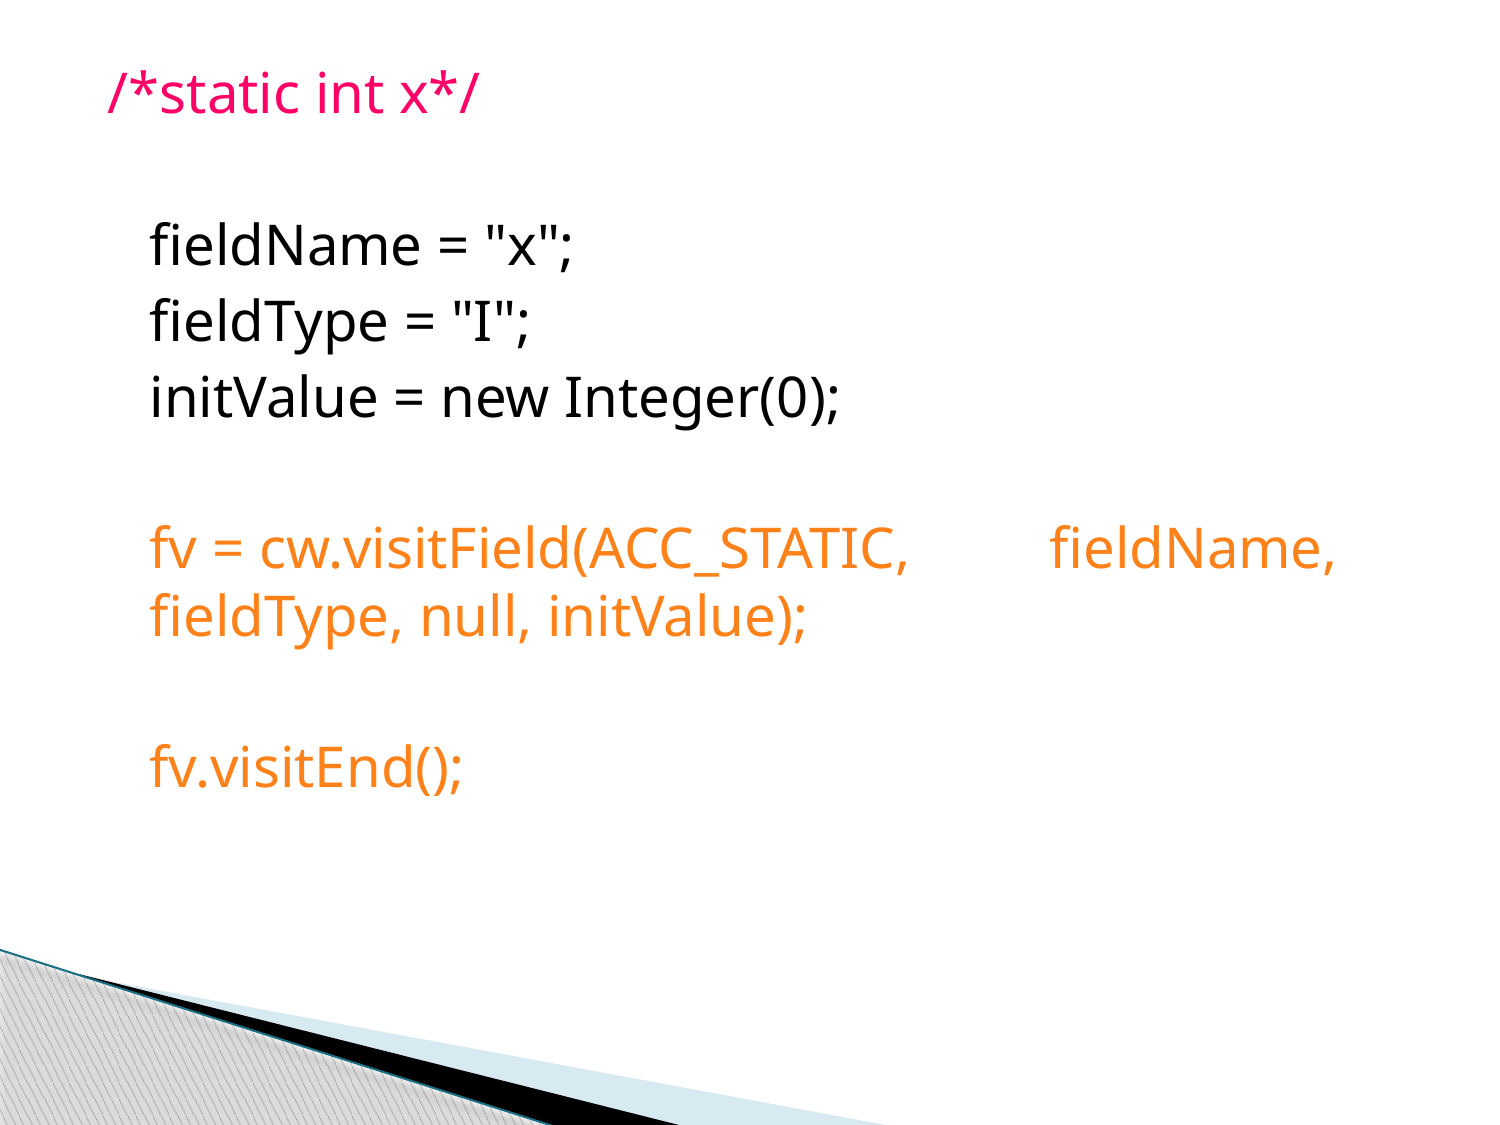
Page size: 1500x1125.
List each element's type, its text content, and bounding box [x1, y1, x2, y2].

list /*static int x*/ fieldName = "x"; fieldType = "I"; initValue = new Integer(0); fv = cw.visitField(ACC_STATIC, fieldName, fieldType, null, initValue); fv.visitEnd(); [74, 49, 1426, 1006]
